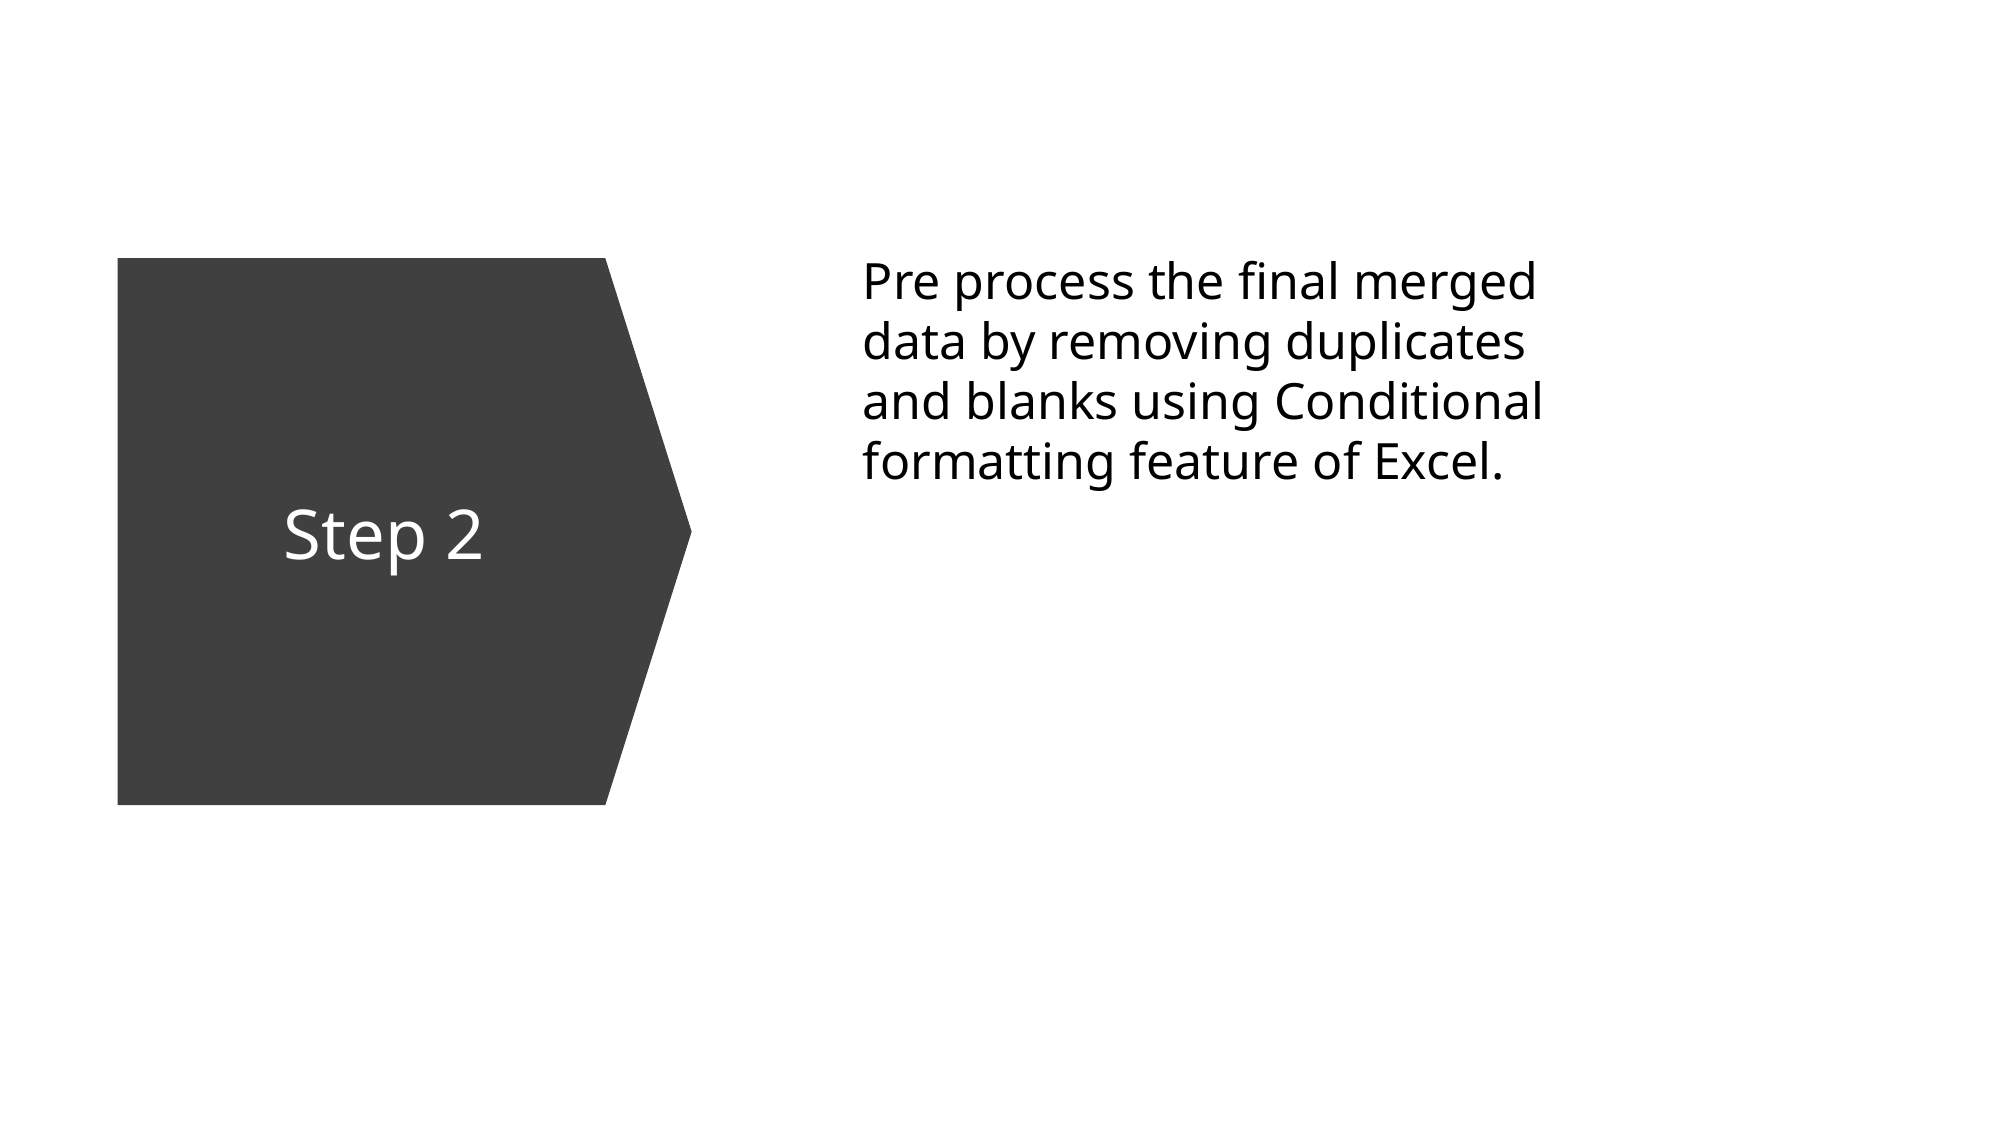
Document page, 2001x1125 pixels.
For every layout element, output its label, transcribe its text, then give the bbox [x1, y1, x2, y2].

text_box Pre process the final merged data by removing duplicates and blanks using Conditional formatting feature of Excel. [848, 242, 1593, 497]
text_box Step 2 [168, 322, 601, 741]
text_box [116, 256, 694, 807]
